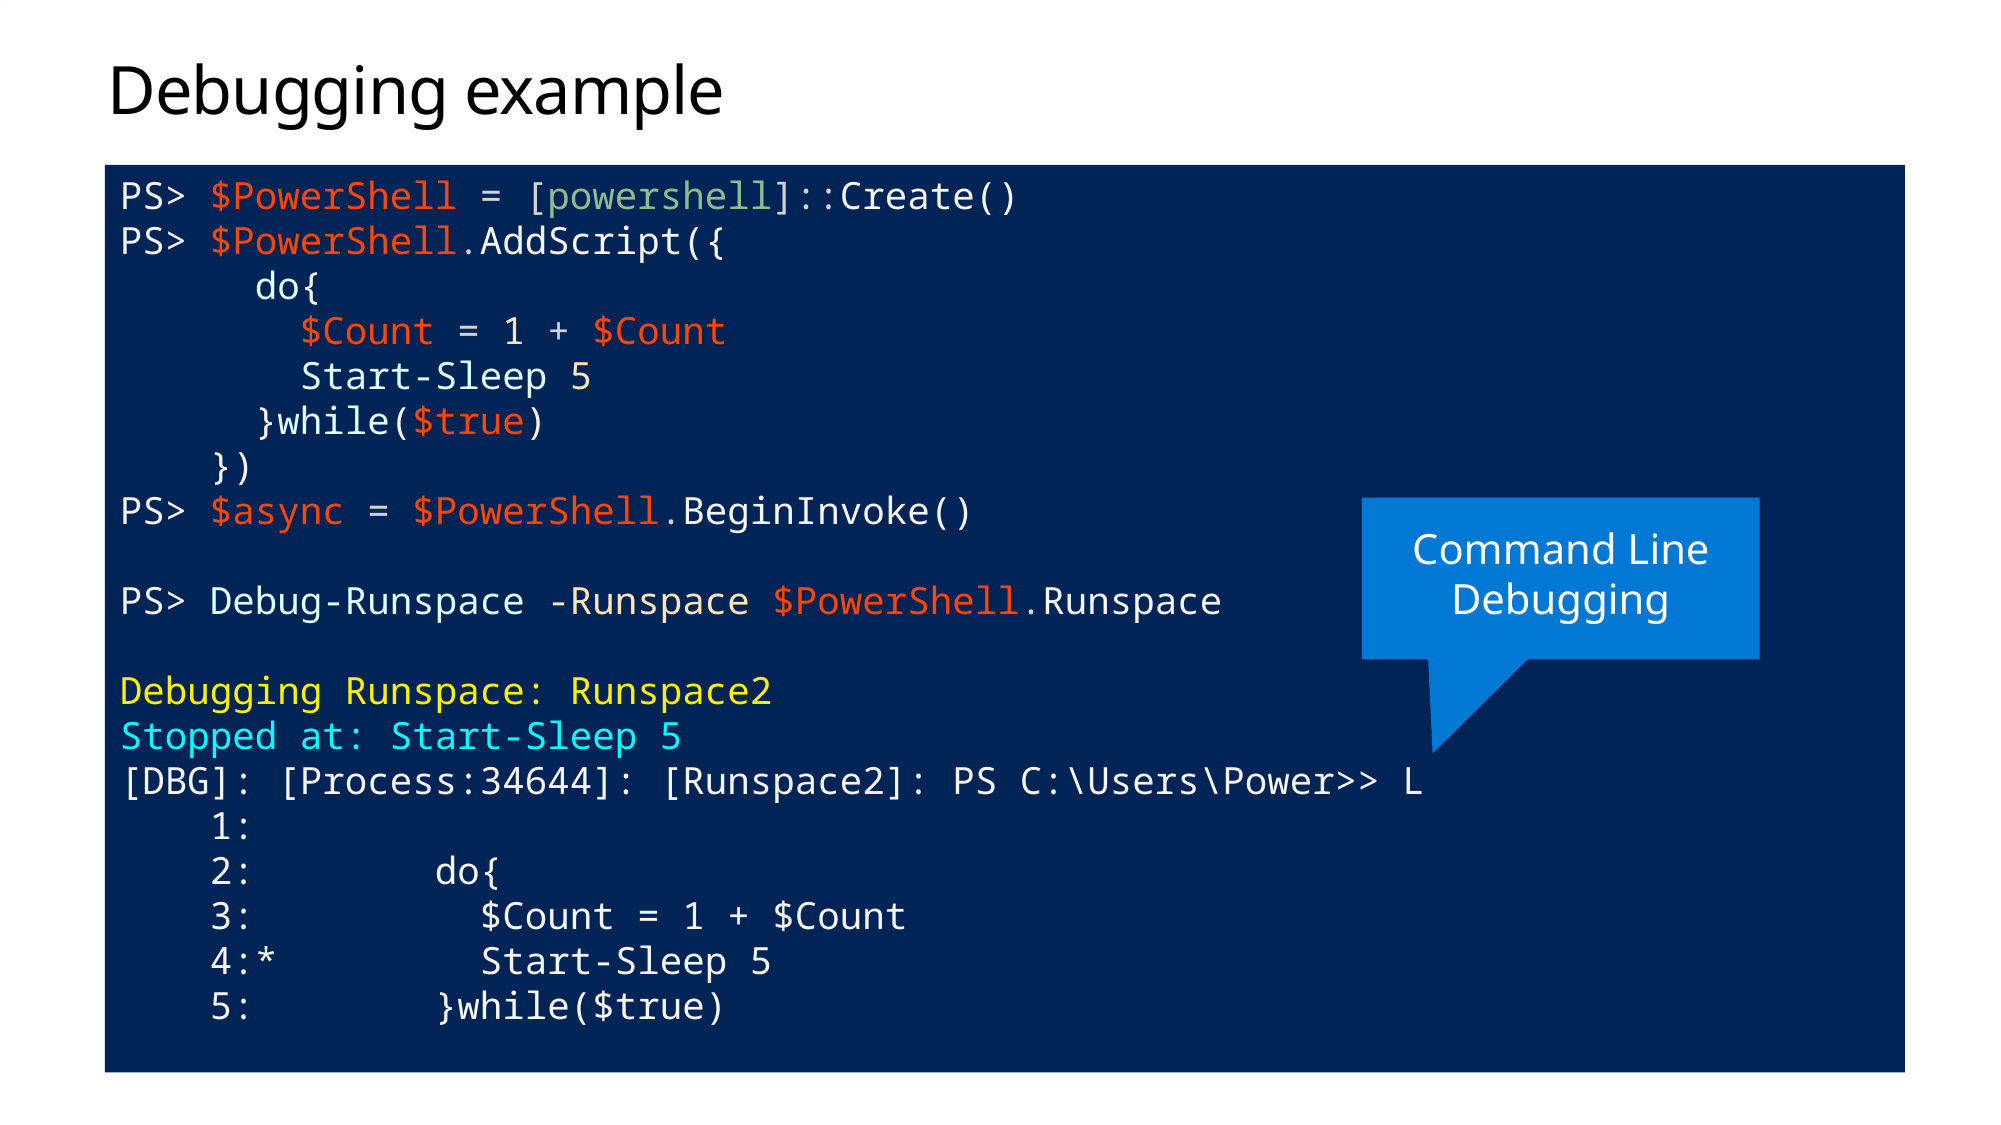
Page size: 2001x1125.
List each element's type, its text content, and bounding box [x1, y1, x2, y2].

title Debugging example [107, 52, 1893, 129]
text_box Command Line Debugging [1361, 497, 1761, 755]
text_box PS> $PowerShell = [powershell]::Create() PS> $PowerShell.AddScript({ do{ $Count = 1 + $Count Start-Sleep 5 }while($true) }) PS> $async = $PowerShell.BeginInvoke() PS> Debug-Runspace -Runspace $PowerShell.Runspace Debugging Runspace: Runspace2 Stopped at: Start-Sleep 5 [DBG]: [Process:34644]: [Runspace2]: PS C:\Users\Power>> L 1: 2: do{ 3: $Count = 1 + $Count 4:* Start-Sleep 5 5: }while($true) [104, 164, 1905, 1073]
